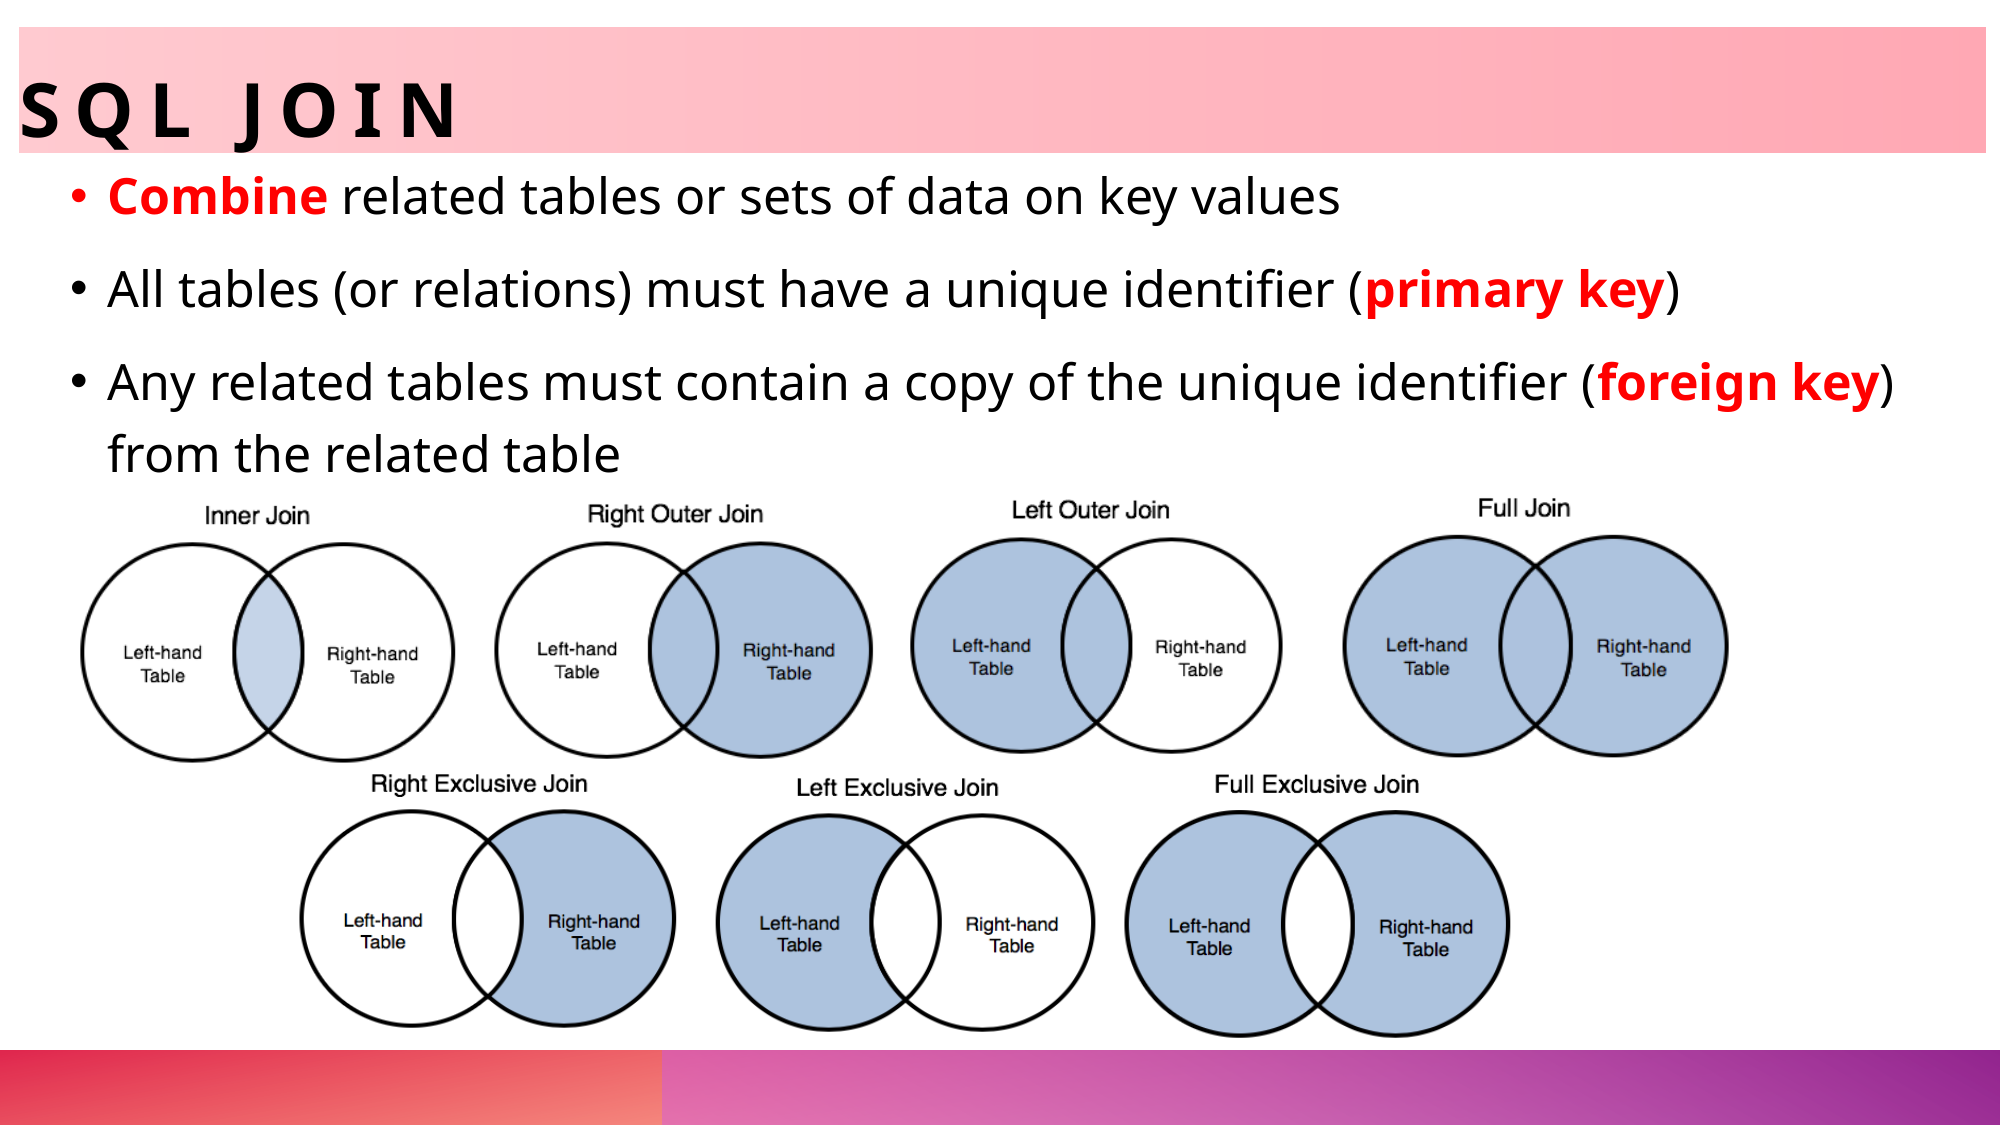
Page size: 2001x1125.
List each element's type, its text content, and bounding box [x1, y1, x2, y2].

picture [70, 488, 885, 1038]
picture [704, 765, 1105, 1041]
title SQL JOIN [19, 27, 1986, 153]
list Combine related tables or sets of data on key values All tables (or relations) must have a unique identifier (primary key) Any related tables must contain a copy of the unique identifier (foreign key) from the related table [70, 152, 1901, 489]
picture [900, 488, 1301, 764]
picture [1118, 765, 1519, 1041]
picture [1336, 488, 1737, 764]
